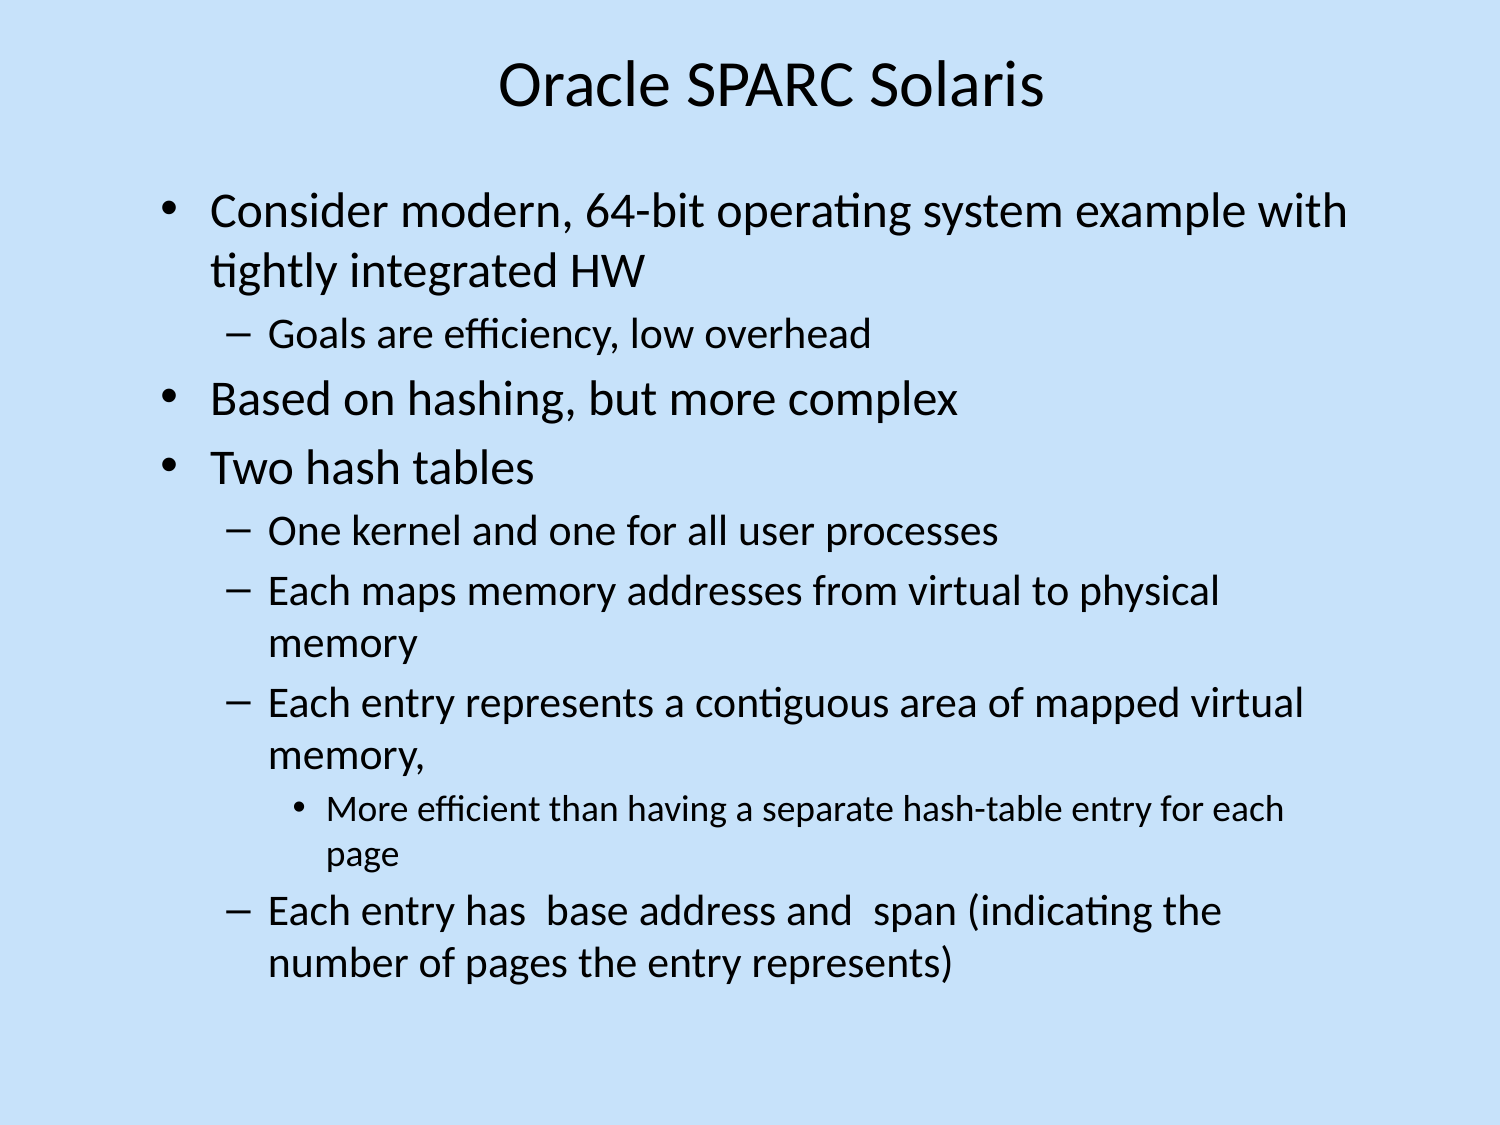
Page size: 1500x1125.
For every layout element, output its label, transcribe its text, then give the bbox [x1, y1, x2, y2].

title Oracle SPARC Solaris [119, 32, 1425, 128]
list Consider modern, 64-bit operating system example with tightly integrated HW Goals are efficiency, low overhead Based on hashing, but more complex Two hash tables One kernel and one for all user processes Each maps memory addresses from virtual to physical memory Each entry represents a contiguous area of mapped virtual memory, More efficient than having a separate hash-table entry for each page Each entry has base address and span (indicating the number of pages the entry represents) [145, 169, 1376, 1001]
